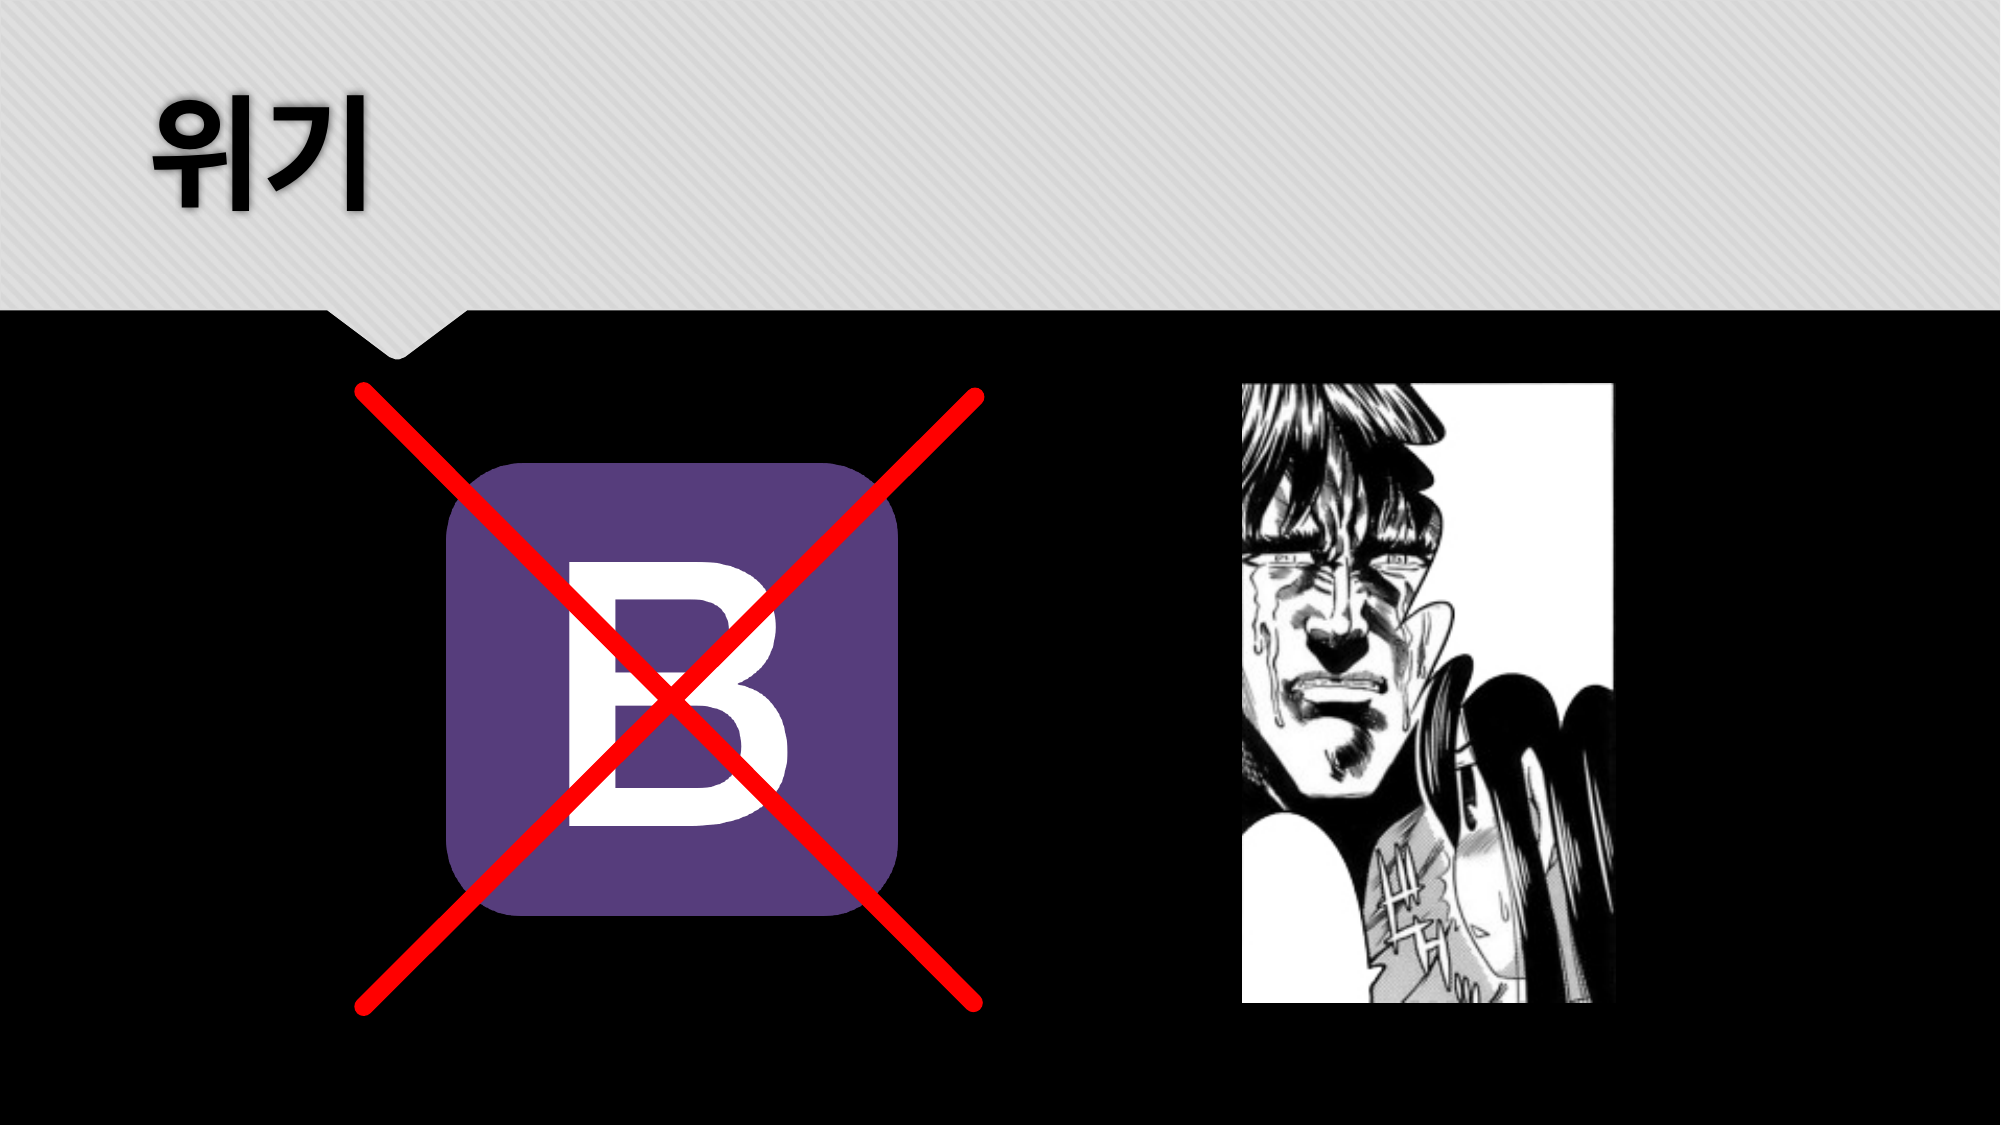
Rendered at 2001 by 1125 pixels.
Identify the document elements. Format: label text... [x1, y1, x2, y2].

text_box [362, 391, 975, 1003]
picture [1242, 383, 1617, 1003]
title 위기 [132, 73, 1868, 233]
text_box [363, 396, 976, 1007]
